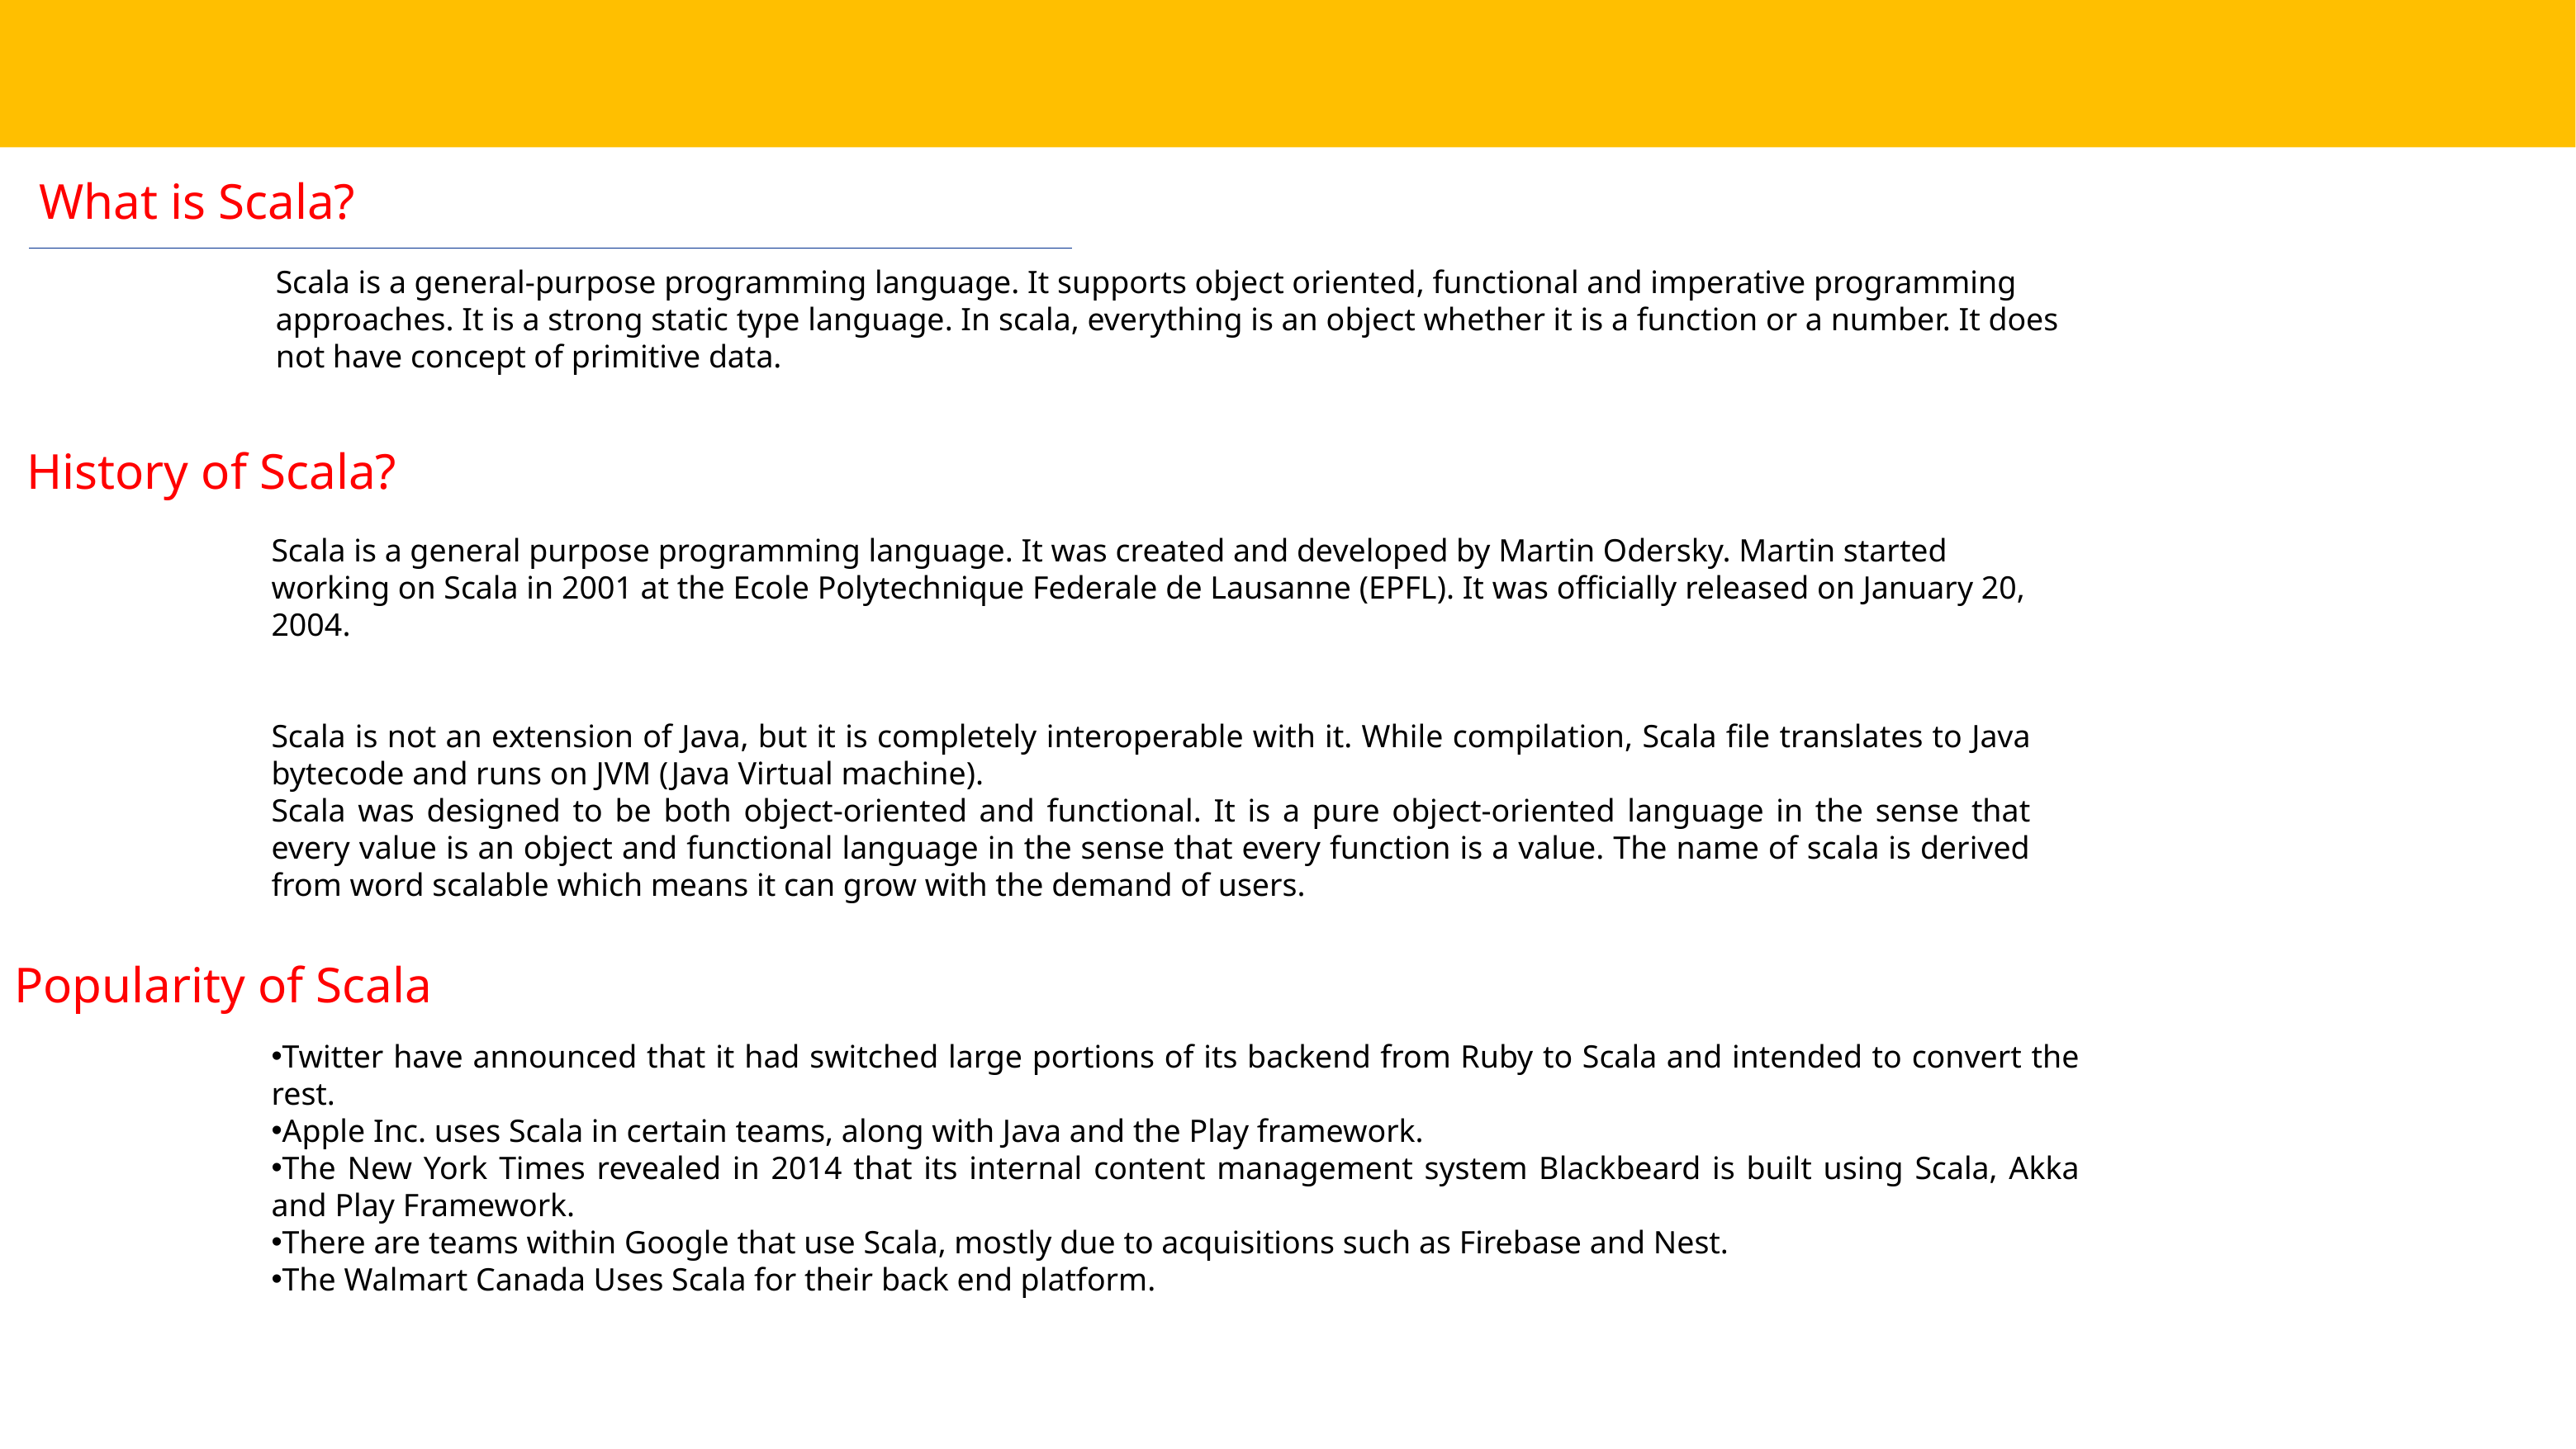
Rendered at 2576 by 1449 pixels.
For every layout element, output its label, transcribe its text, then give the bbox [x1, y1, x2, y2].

text_box Scala is a general purpose programming language. It was created and developed by Martin Odersky. Martin started working on Scala in 2001 at the Ecole Polytechnique Federale de Lausanne (EPFL). It was officially released on January 20, 2004. Scala is not an extension of Java, but it is completely interoperable with it. While compilation, Scala file translates to Java bytecode and runs on JVM (Java Virtual machine). Scala was designed to be both object-oriented and functional. It is a pure object-oriented language in the sense that every value is an object and functional language in the sense that every function is a value. The name of scala is derived from word scalable which means it can grow with the demand of users. [259, 524, 2045, 946]
text_box Scala is a general-purpose programming language. It supports object oriented, functional and imperative programming approaches. It is a strong static type language. In scala, everything is an object whether it is a function or a number. It does not have concept of primitive data. [263, 256, 2098, 455]
text_box [0, 0, 2576, 148]
text_box Twitter have announced that it had switched large portions of its backend from Ruby to Scala and intended to convert the rest. Apple Inc. uses Scala in certain teams, along with Java and the Play framework. The New York Times revealed in 2014 that its internal content management system Blackbeard is built using Scala, Akka and Play Framework. There are teams within Google that use Scala, mostly due to acquisitions such as Firebase and Nest. The Walmart Canada Uses Scala for their back end platform. [259, 1030, 2094, 1304]
text_box Popularity of Scala [2, 949, 1292, 1019]
text_box History of Scala? [26, 439, 1339, 500]
text_box What is Scala? [39, 169, 1350, 230]
